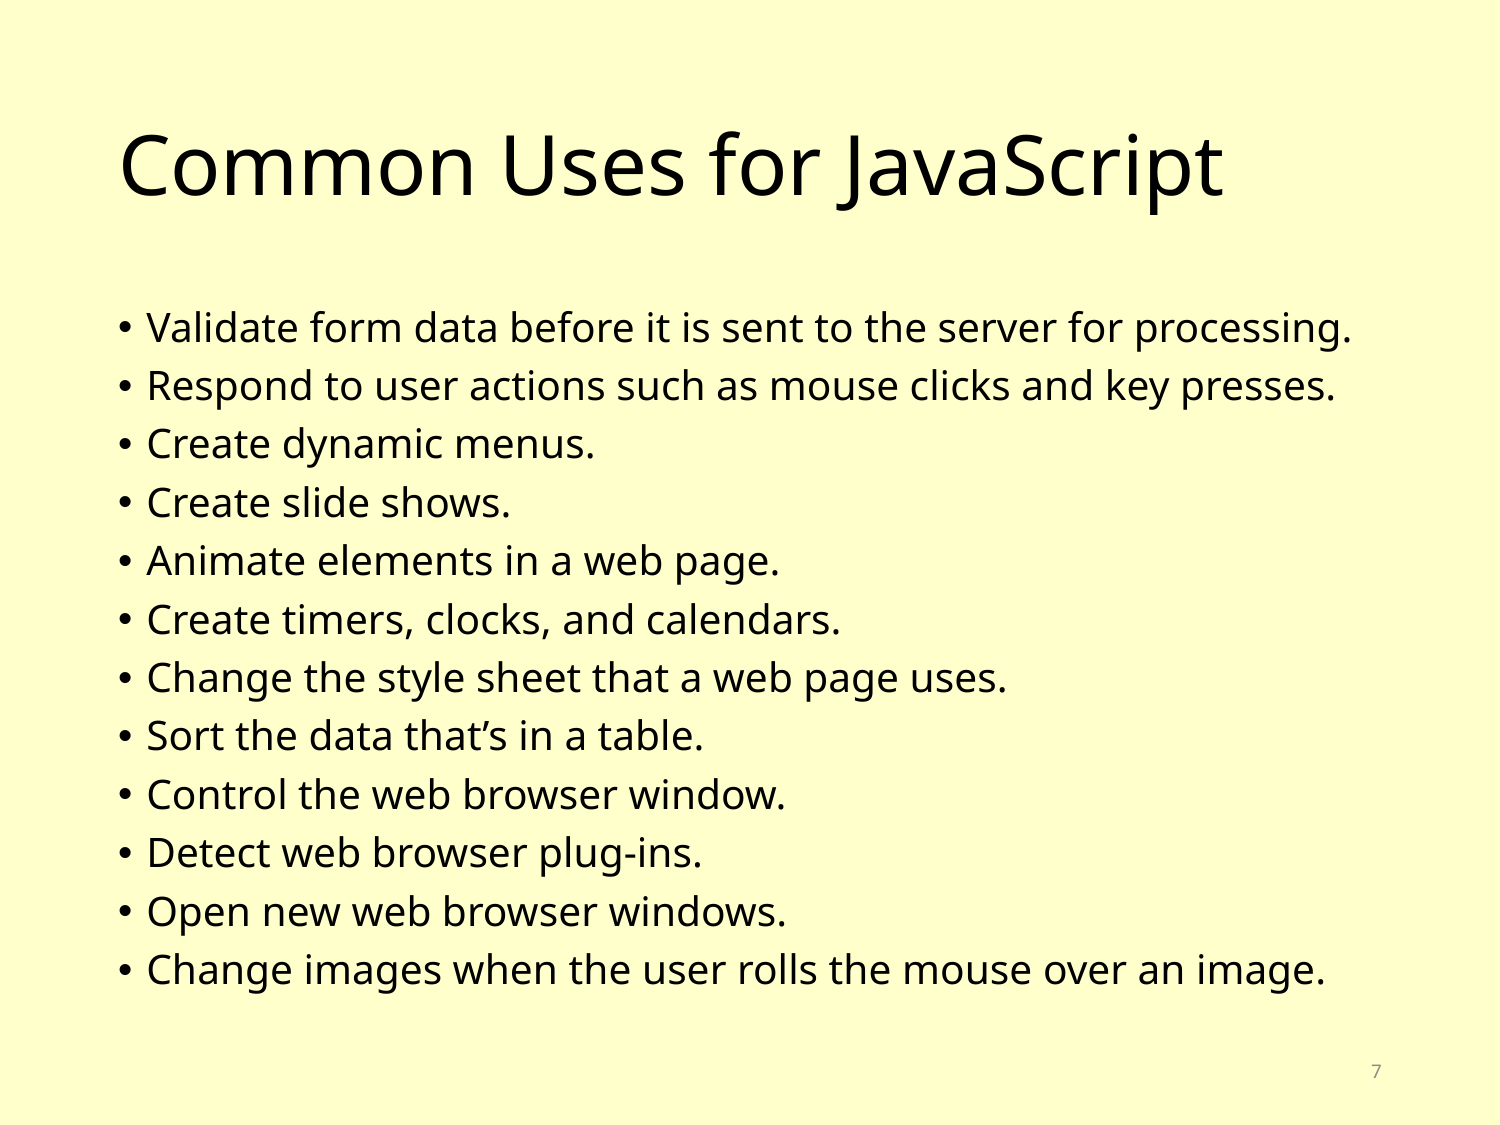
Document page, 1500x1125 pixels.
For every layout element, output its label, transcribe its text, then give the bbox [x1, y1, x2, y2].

list Validate form data before it is sent to the server for processing. Respond to user actions such as mouse clicks and key presses. Create dynamic menus. Create slide shows. Animate elements in a web page. Create timers, clocks, and calendars. Change the style sheet that a web page uses. Sort the data that’s in a table. Control the web browser window. Detect web browser plug-ins. Open new web browser windows. Change images when the user rolls the mouse over an image. [103, 299, 1397, 1014]
slide_number 7 [1059, 1042, 1397, 1103]
title Common Uses for JavaScript [103, 59, 1397, 278]
